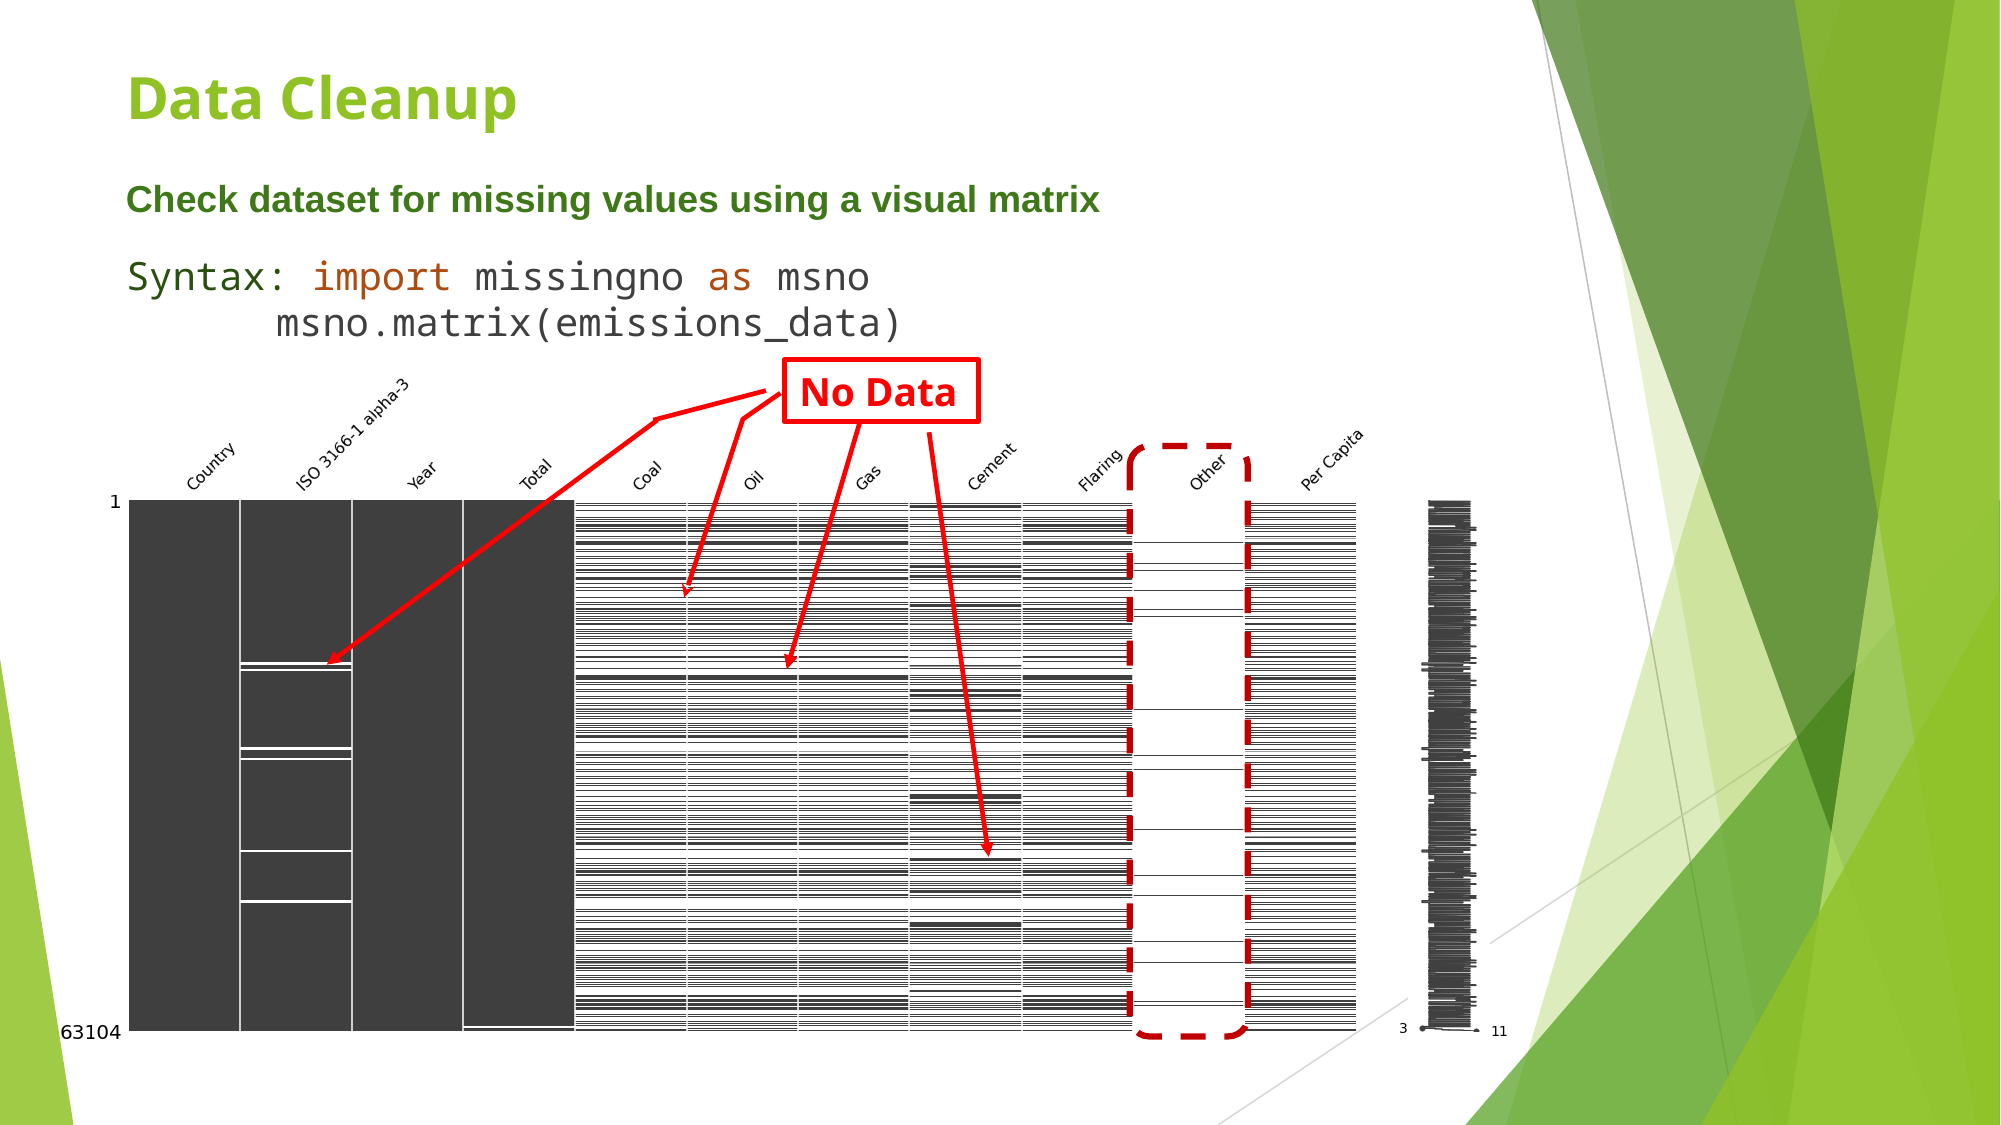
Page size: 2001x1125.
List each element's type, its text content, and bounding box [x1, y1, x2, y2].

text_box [326, 359, 989, 858]
text_box Check dataset for missing values using a visual matrix [111, 167, 1435, 227]
title Data Cleanup [111, 53, 1522, 162]
text_box Syntax: import missingno as msno msno.matrix(emissions_data) [111, 243, 1112, 353]
picture [51, 369, 1513, 1050]
